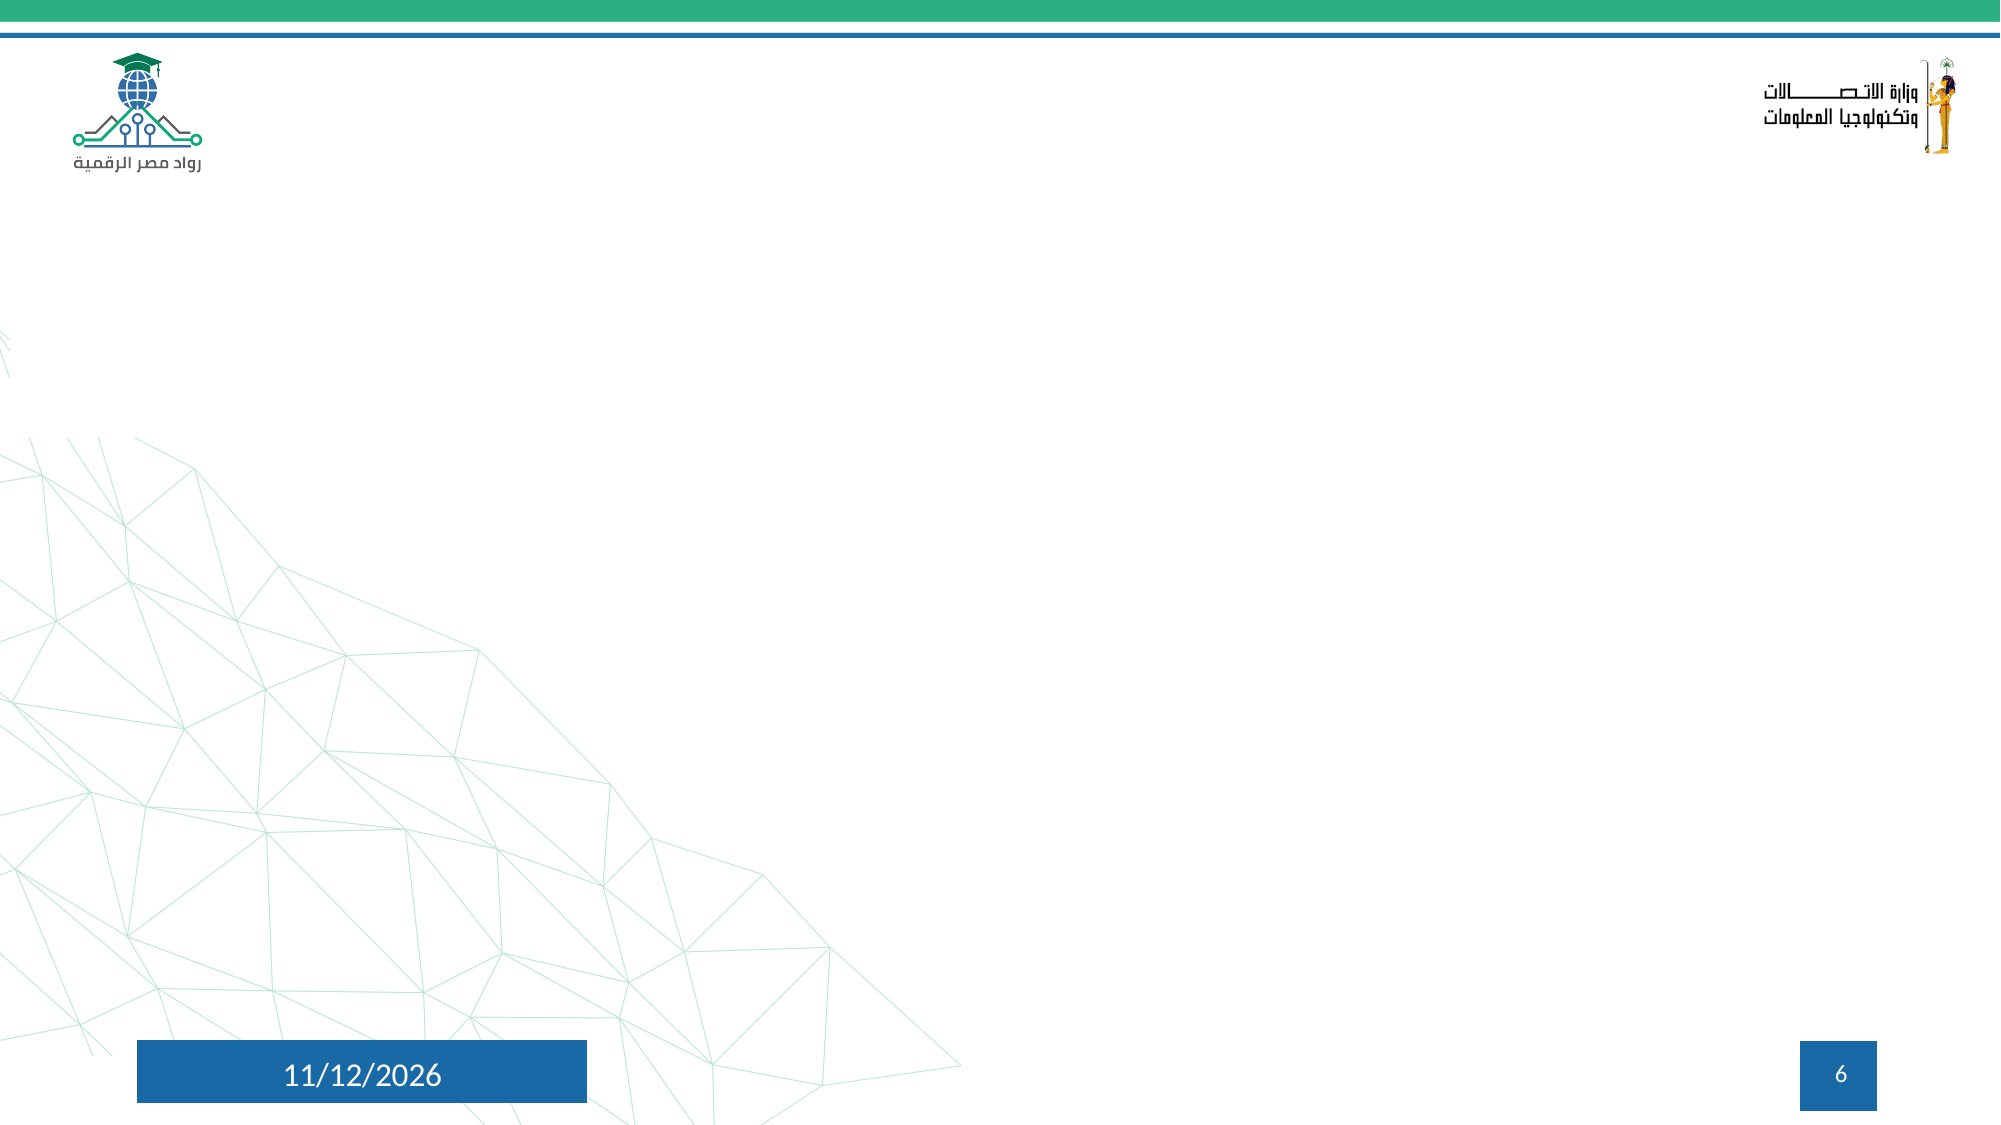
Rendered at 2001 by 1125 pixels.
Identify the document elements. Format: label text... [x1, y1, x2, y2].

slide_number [137, 1042, 588, 1103]
picture [0, 0, 2000, 1125]
slide_number 6 [1412, 1042, 1863, 1103]
footer [636, 1042, 1338, 1103]
